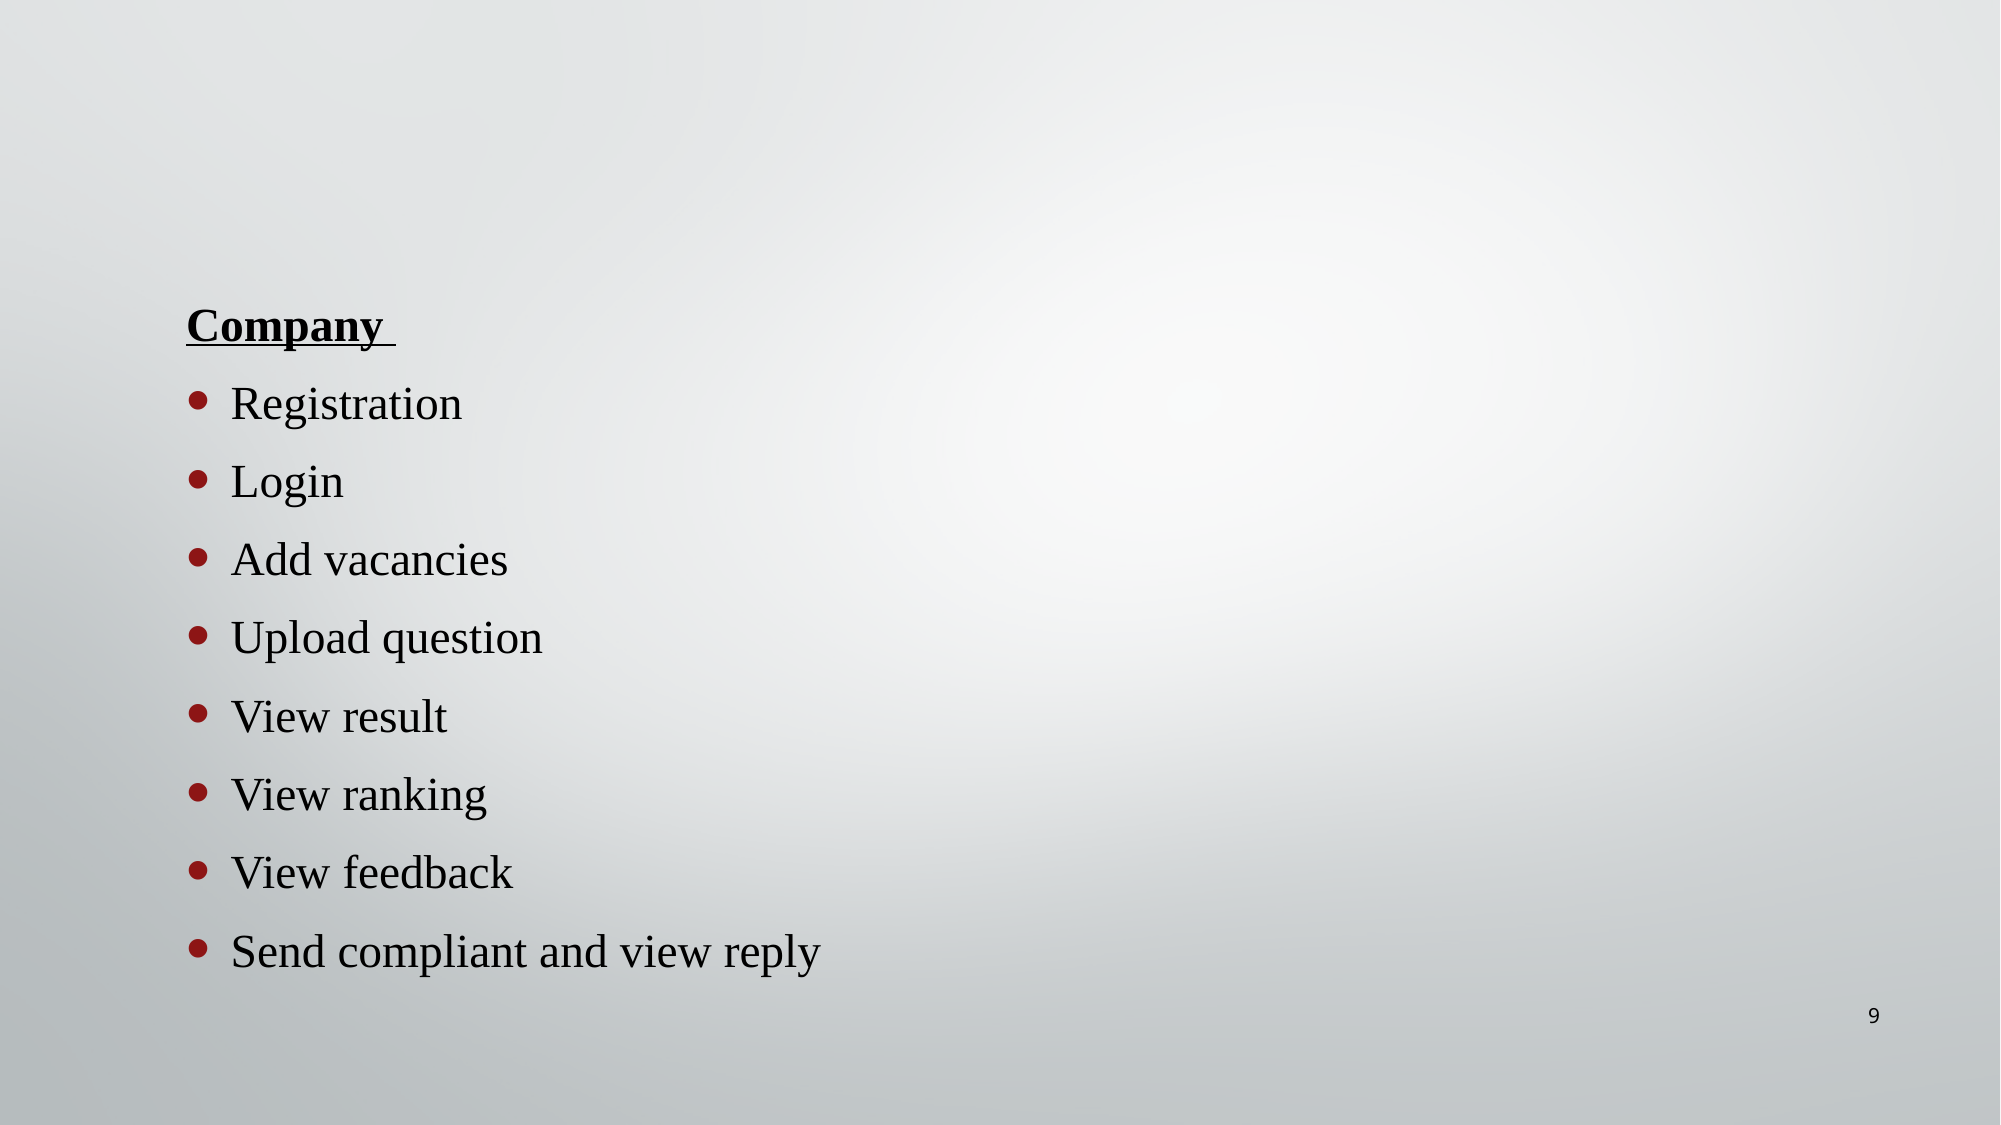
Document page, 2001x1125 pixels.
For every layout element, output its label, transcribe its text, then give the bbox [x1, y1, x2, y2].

slide_number 9 [1804, 986, 1895, 1047]
list Company Registration Login Add vacancies Upload question View result View ranking View feedback Send compliant and view reply [171, 283, 1813, 987]
